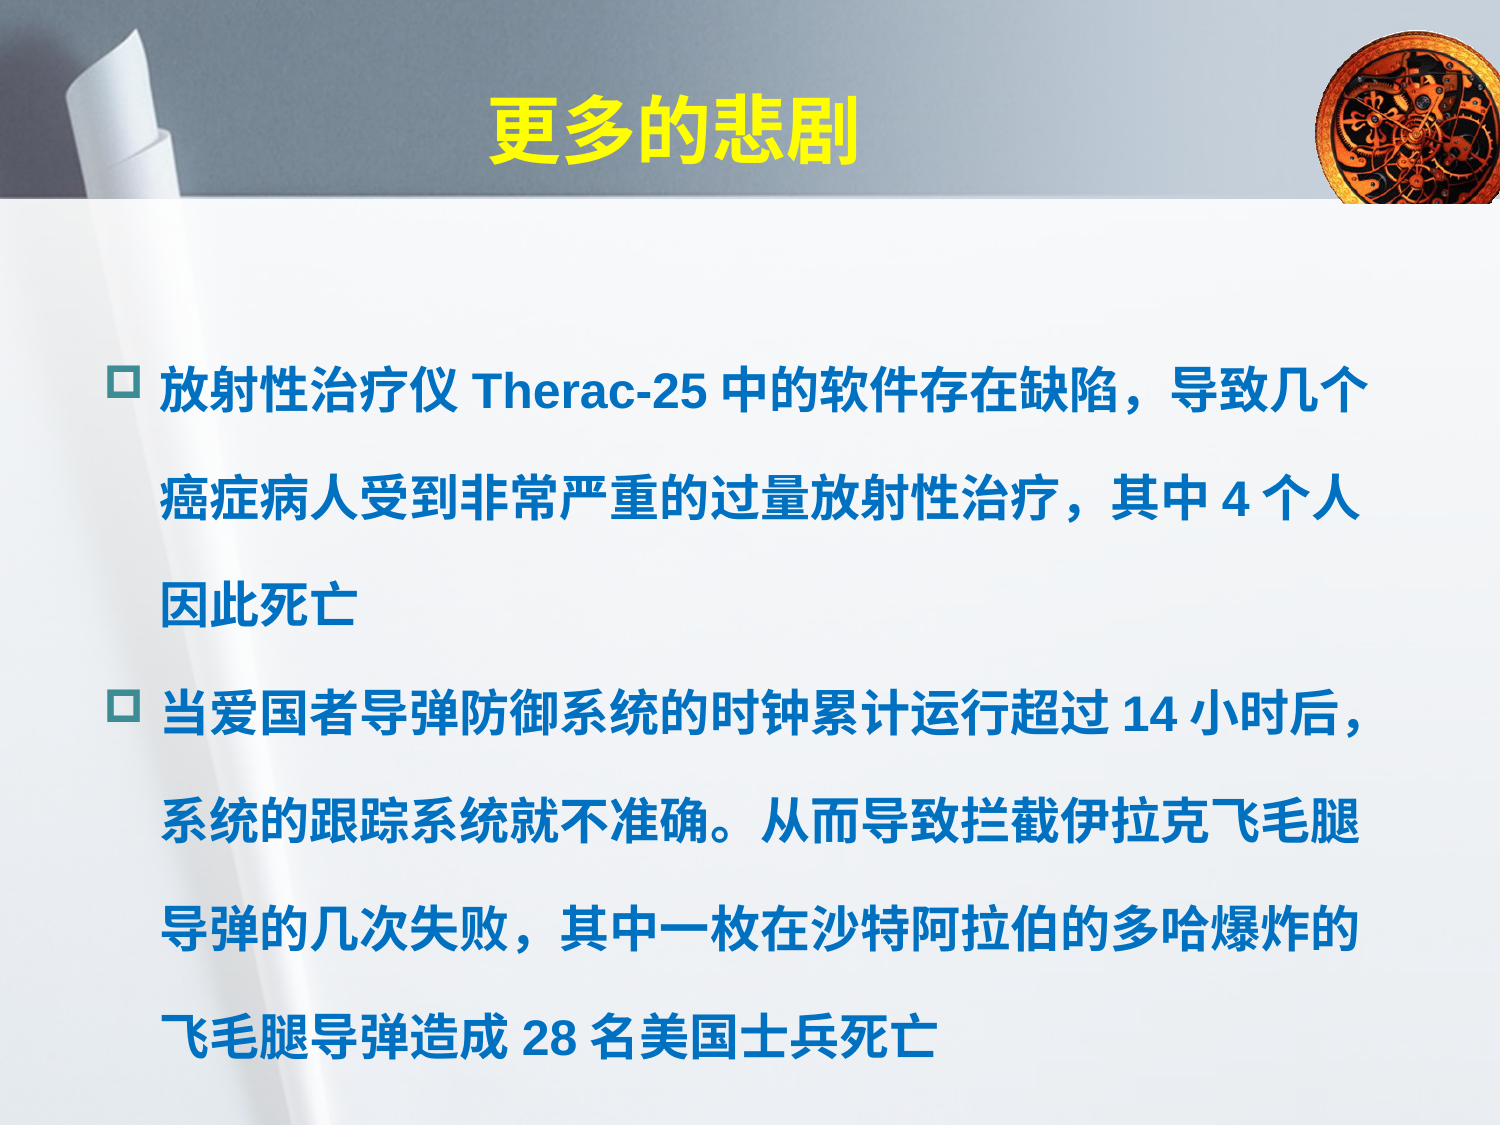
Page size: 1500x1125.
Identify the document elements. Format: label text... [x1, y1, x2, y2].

list 放射性治疗仪Therac-25中的软件存在缺陷，导致几个癌症病人受到非常严重的过量放射性治疗，其中4个人因此死亡 当爱国者导弹防御系统的时钟累计运行超过14小时后，系统的跟踪系统就不准确。从而导致拦截伊拉克飞毛腿导弹的几次失败，其中一枚在沙特阿拉伯的多哈爆炸的飞毛腿导弹造成28名美国士兵死亡 [88, 302, 1412, 1077]
picture [0, 0, 1500, 204]
title 更多的悲剧 [76, 59, 1243, 153]
